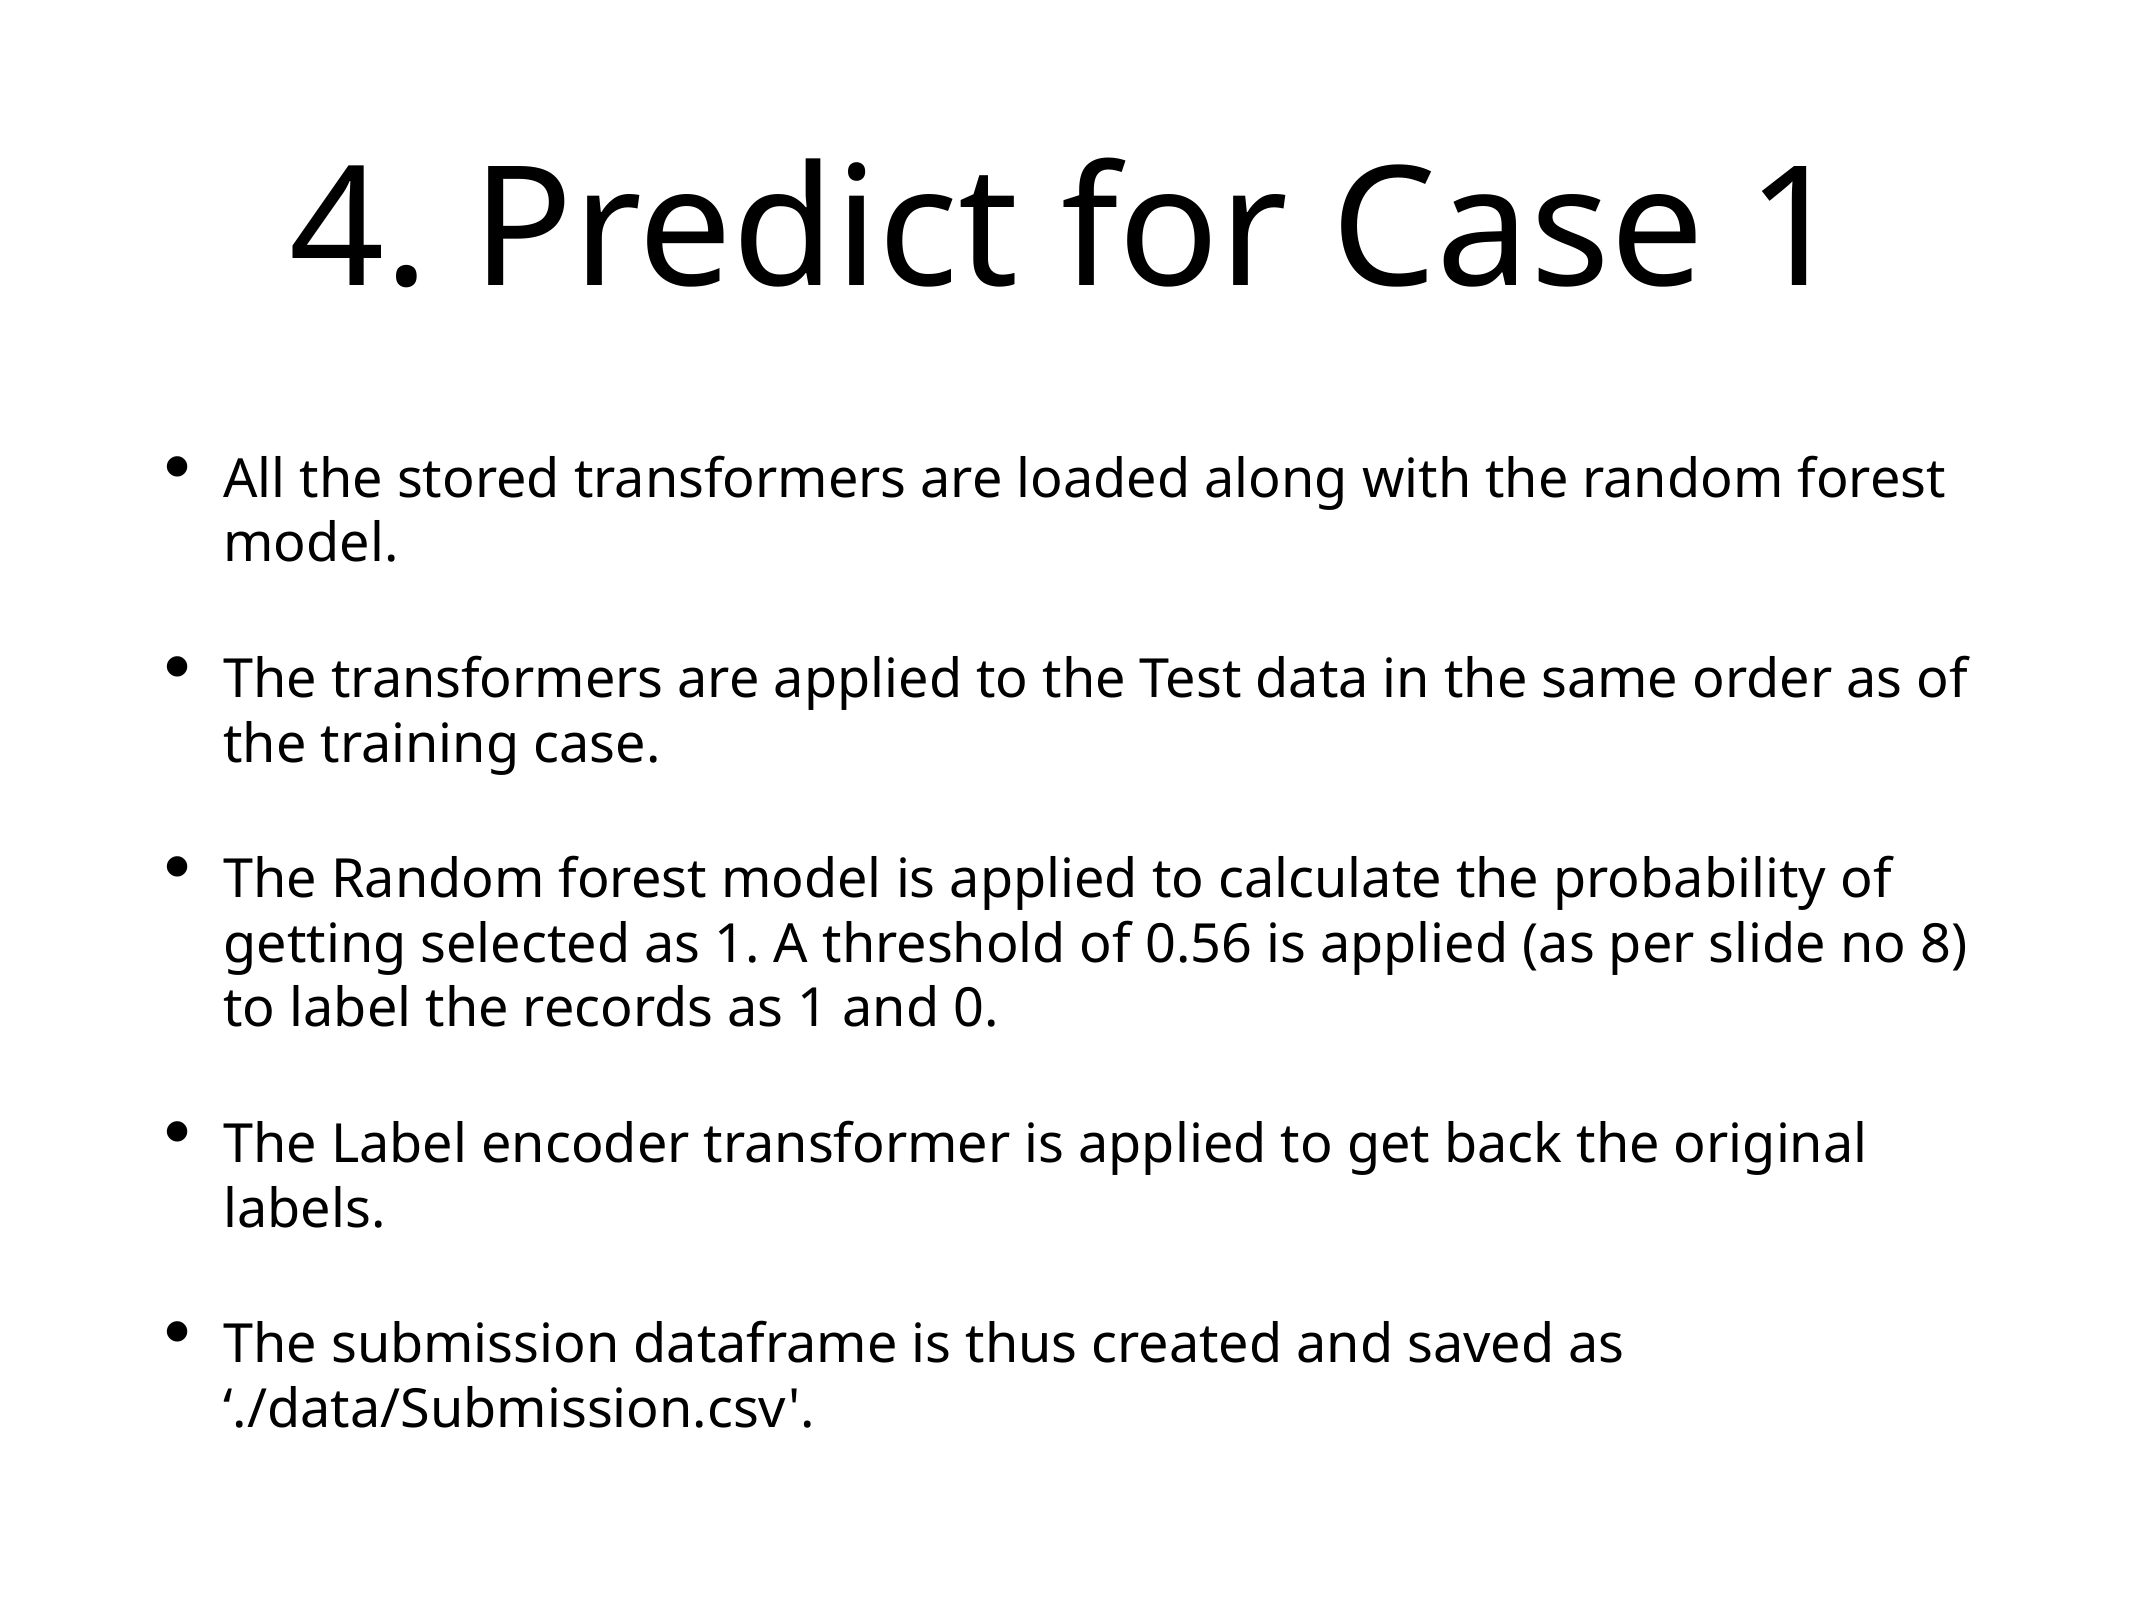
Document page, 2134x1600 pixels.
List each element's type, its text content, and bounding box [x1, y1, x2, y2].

list All the stored transformers are loaded along with the random forest model. The transformers are applied to the Test data in the same order as of the training case. The Random forest model is applied to calculate the probability of getting selected as 1. A threshold of 0.56 is applied (as per slide no 8) to label the records as 1 and 0. The Label encoder transformer is applied to get back the original labels. The submission dataframe is thus created and saved as ‘./data/Submission.csv'. [155, 424, 1978, 1457]
title 4. Predict for Case 1 [155, 41, 1978, 397]
